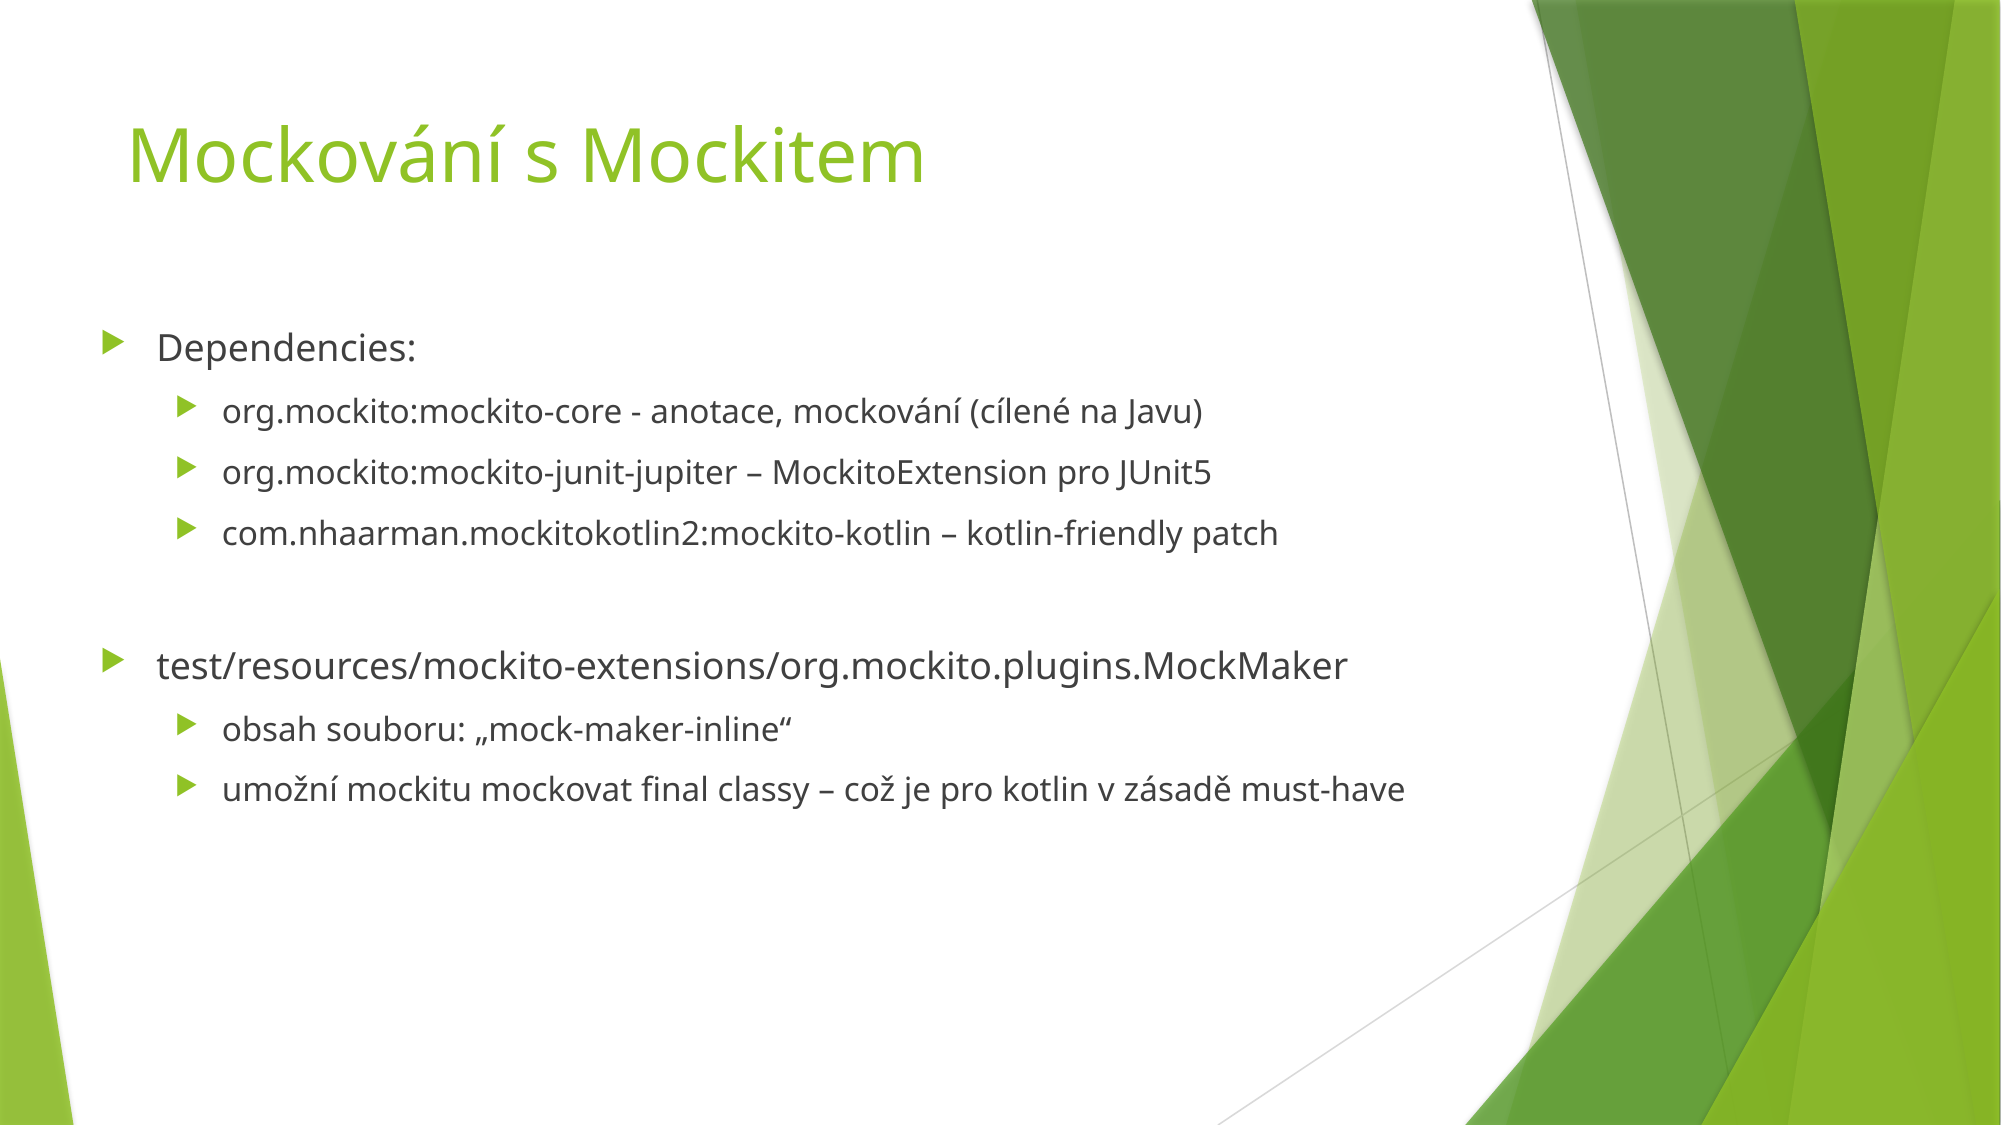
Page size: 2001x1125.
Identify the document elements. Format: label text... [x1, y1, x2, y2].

title Mockování s Mockitem [111, 99, 1522, 317]
list Dependencies: org.mockito:mockito-core - anotace, mockování (cílené na Javu) org.mockito:mockito-junit-jupiter – MockitoExtension pro JUnit5 com.nhaarman.mockitokotlin2:mockito-kotlin – kotlin-friendly patch test/resources/mockito-extensions/org.mockito.plugins.MockMaker obsah souboru: „mock-maker-inline“ umožní mockitu mockovat final classy – což je pro kotlin v zásadě must-have [84, 316, 1496, 954]
